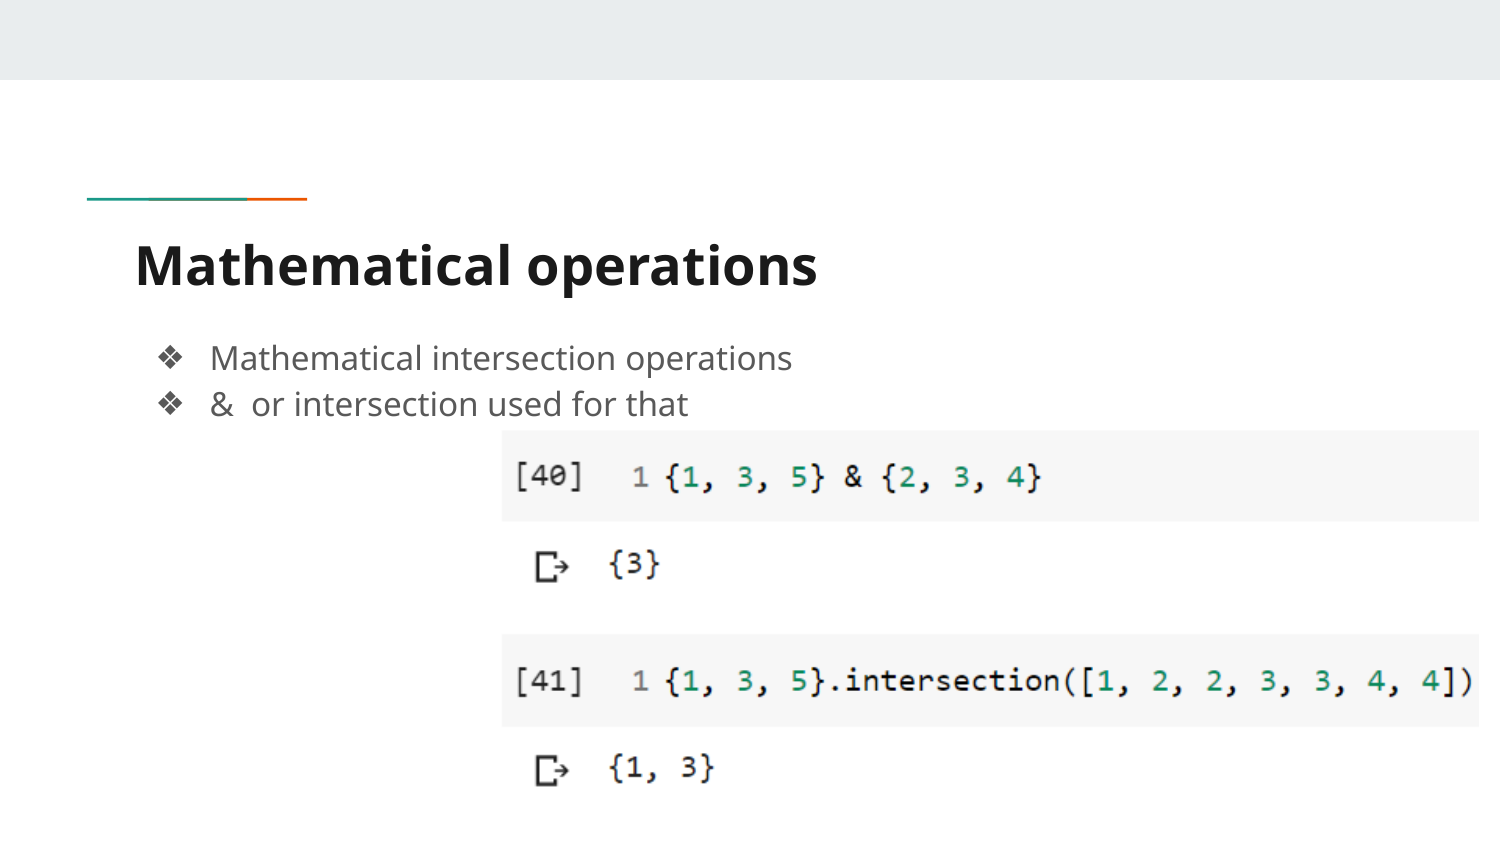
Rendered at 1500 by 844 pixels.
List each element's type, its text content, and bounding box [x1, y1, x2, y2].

picture [495, 426, 1480, 818]
title Mathematical operations [119, 216, 1381, 305]
list Mathematical intersection operations & or intersection used for that [119, 316, 1332, 687]
